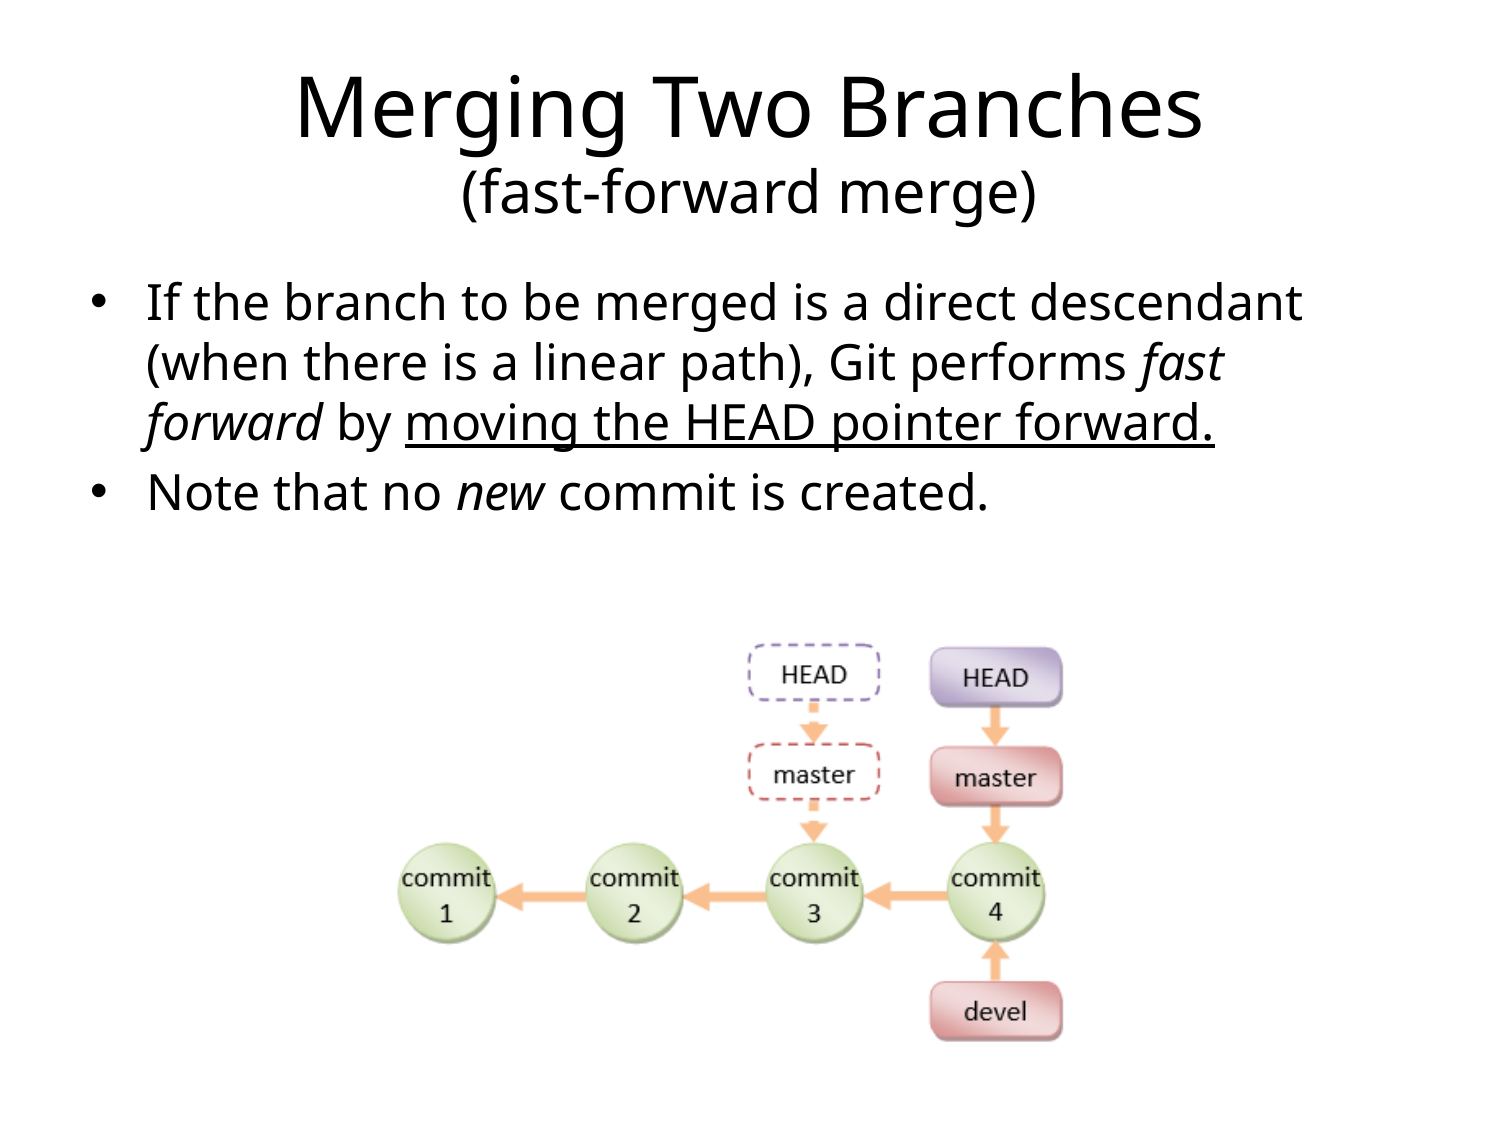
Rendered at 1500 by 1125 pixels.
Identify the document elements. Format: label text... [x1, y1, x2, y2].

title Merging Two Branches (fast-forward merge) [75, 45, 1425, 233]
list If the branch to be merged is a direct descendant (when there is a linear path), Git performs fast forward by moving the HEAD pointer forward. Note that no new commit is created. [75, 262, 1425, 1005]
picture [383, 633, 1079, 1060]
